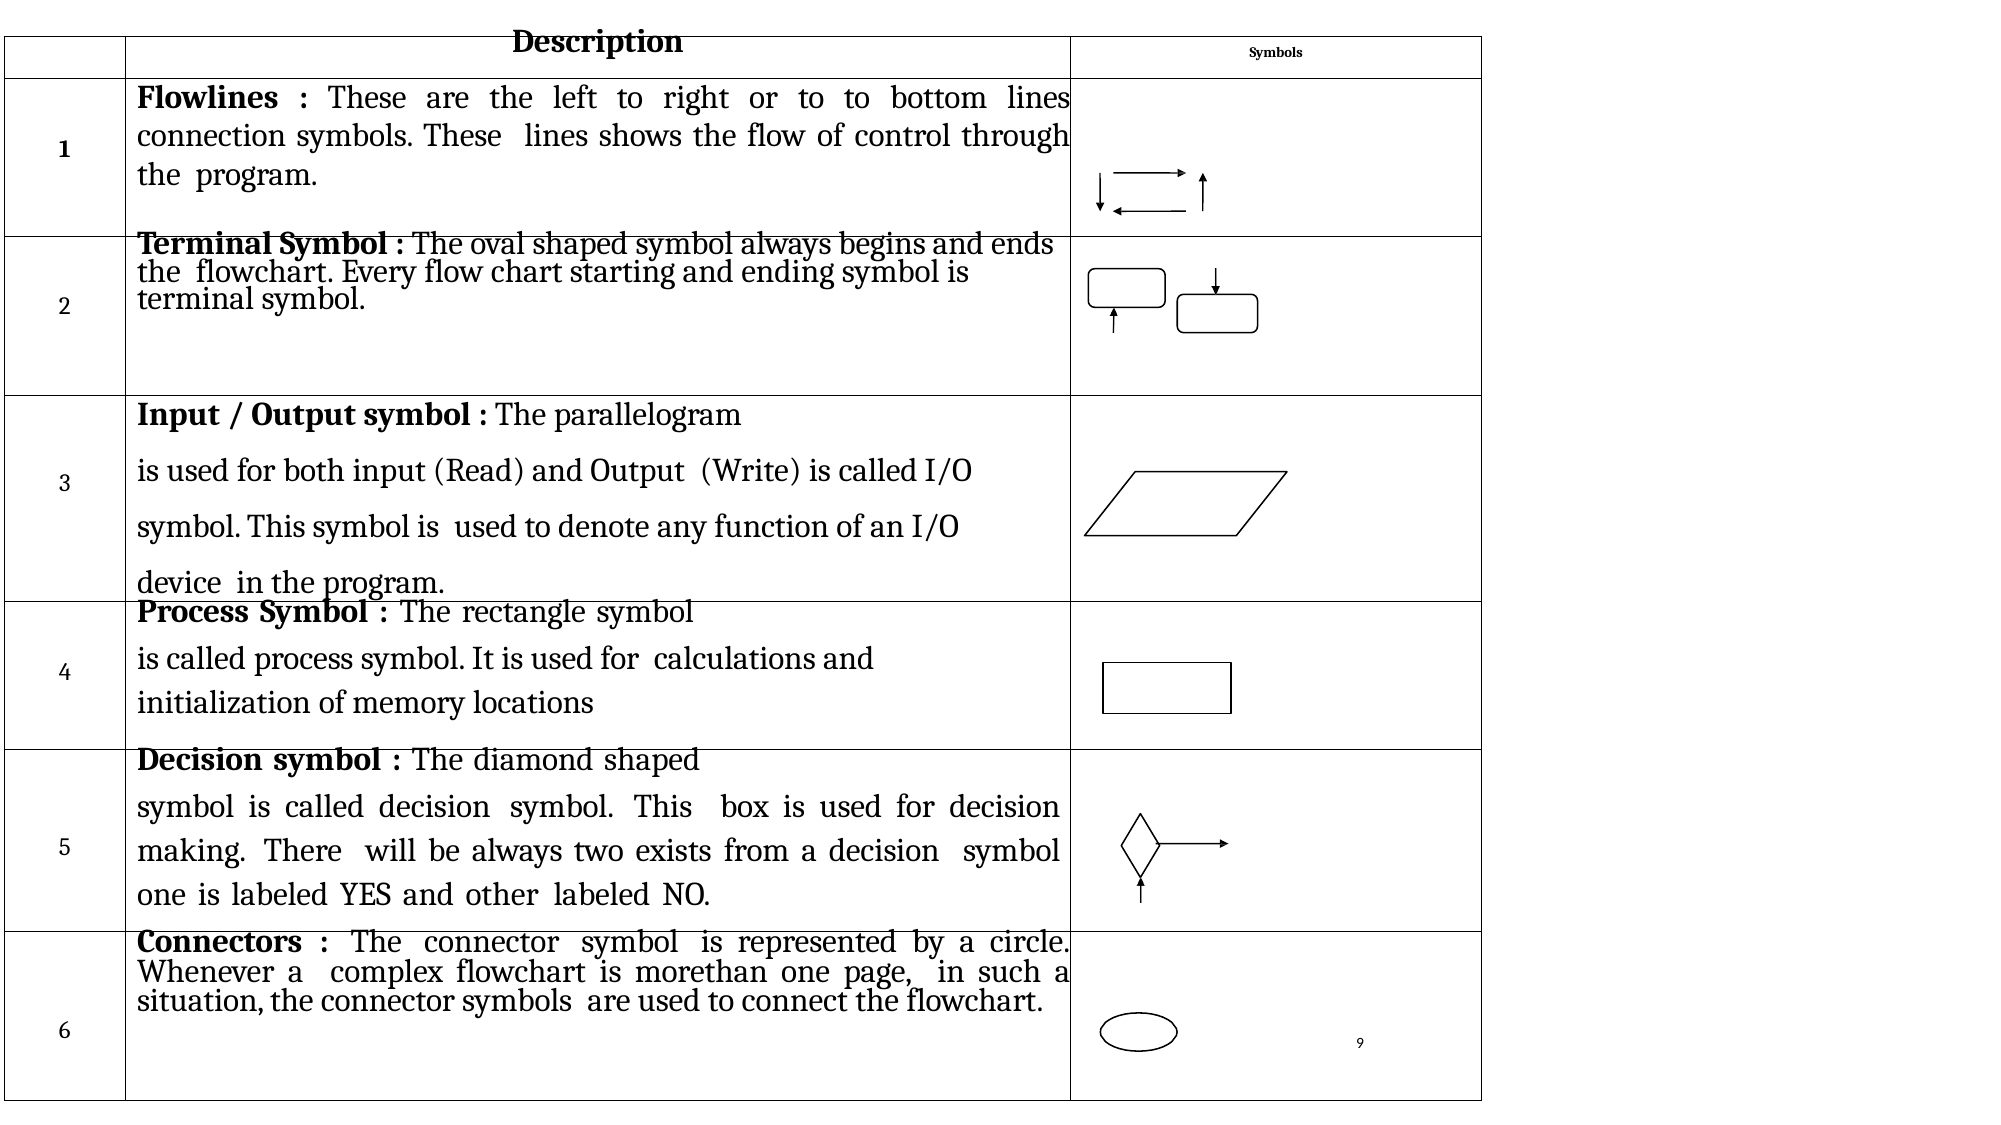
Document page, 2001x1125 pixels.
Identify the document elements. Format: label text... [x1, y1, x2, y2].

table_header Symbols [1071, 37, 1481, 78]
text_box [1087, 268, 1166, 333]
table_cell 6 [5, 932, 125, 1100]
text_box [1103, 662, 1232, 714]
table_cell [1071, 602, 1481, 749]
table_cell Process Symbol : The rectangle symbol is called process symbol. It is used for calculations and initialization of memory locations [126, 602, 1070, 749]
table_cell Connectors : The connector symbol is represented by a circle. Whenever a complex flowchart is morethan one page, in such a situation, the connector symbols are used to connect the flowchart. [126, 932, 1070, 1100]
text_box 9 [1351, 1035, 1377, 1052]
table_cell 1 [5, 79, 125, 236]
table_cell [1071, 396, 1481, 601]
table_cell Terminal Symbol : The oval shaped symbol always begins and ends the flowchart. Every flow chart starting and ending symbol is terminal symbol. [126, 237, 1070, 395]
table_cell [1071, 237, 1481, 395]
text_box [1176, 268, 1259, 334]
table_cell Flowlines : These are the left to right or to to bottom lines connection symbols. These lines shows the flow of control through the program. [126, 79, 1070, 236]
table_header Description [126, 37, 1070, 78]
table_cell [1071, 932, 1481, 1100]
text_box [1084, 471, 1287, 536]
table_header [5, 37, 125, 78]
table_cell [1071, 750, 1481, 931]
table_cell Input / Output symbol : The parallelogram is used for both input (Read) and Output (Write) is called I/O symbol. This symbol is used to denote any function of an I/O device in the program. [126, 396, 1070, 601]
table_cell 2 [5, 237, 125, 395]
text_box [1100, 1012, 1178, 1052]
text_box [1120, 813, 1229, 903]
table_cell 4 [5, 602, 125, 749]
table_cell 5 [5, 750, 125, 931]
table_cell [1071, 79, 1481, 236]
table_cell 3 [5, 396, 125, 601]
table_cell Decision symbol : The diamond shaped symbol is called decision symbol. This box is used for decision making. There will be always two exists from a decision symbol one is labeled YES and other labeled NO. [126, 750, 1070, 931]
